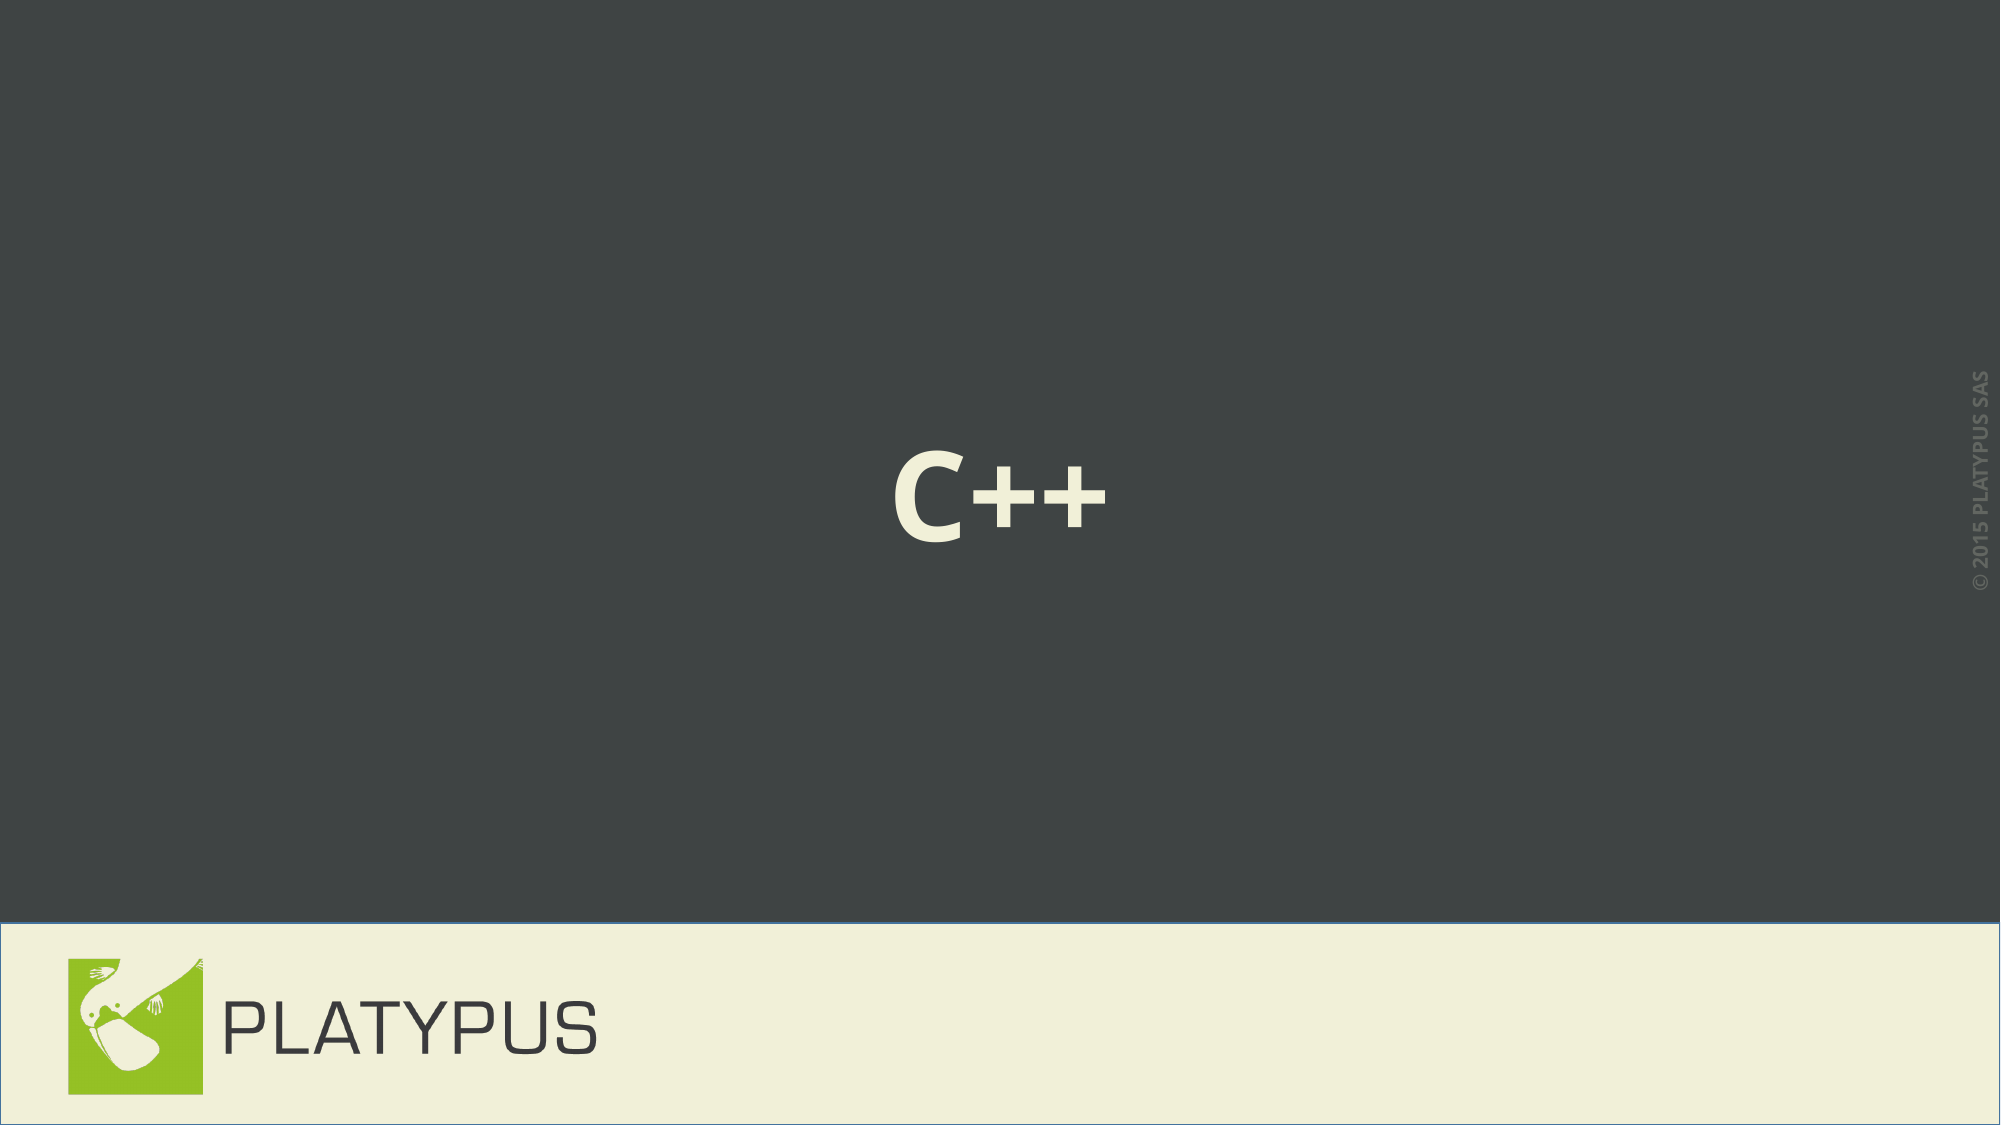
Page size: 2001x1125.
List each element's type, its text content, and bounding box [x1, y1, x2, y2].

title C++ [249, 184, 1750, 576]
picture [59, 944, 610, 1101]
